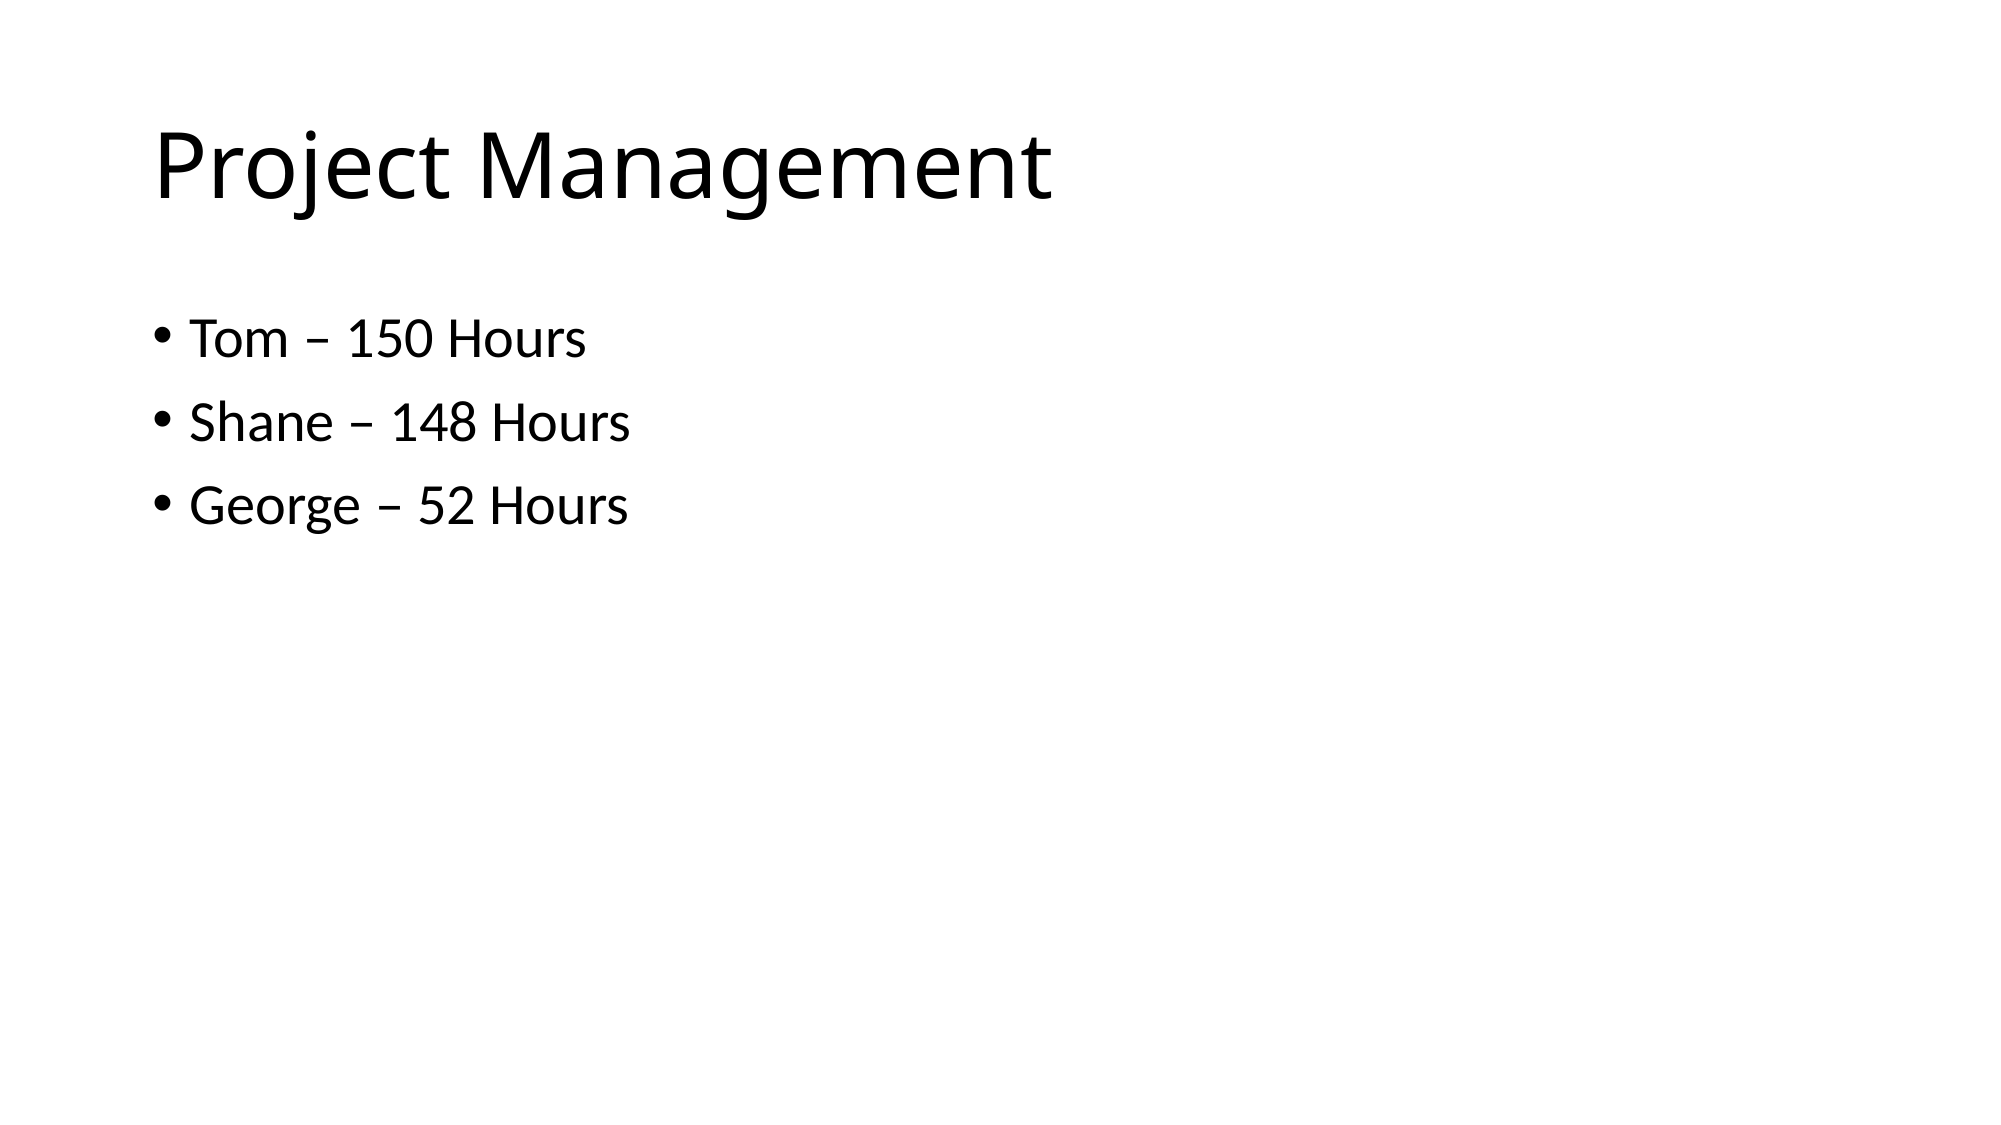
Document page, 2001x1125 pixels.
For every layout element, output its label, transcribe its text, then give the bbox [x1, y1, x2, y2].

list Tom – 150 Hours Shane – 148 Hours George – 52 Hours [137, 299, 1863, 1014]
title Project Management [137, 59, 1863, 278]
